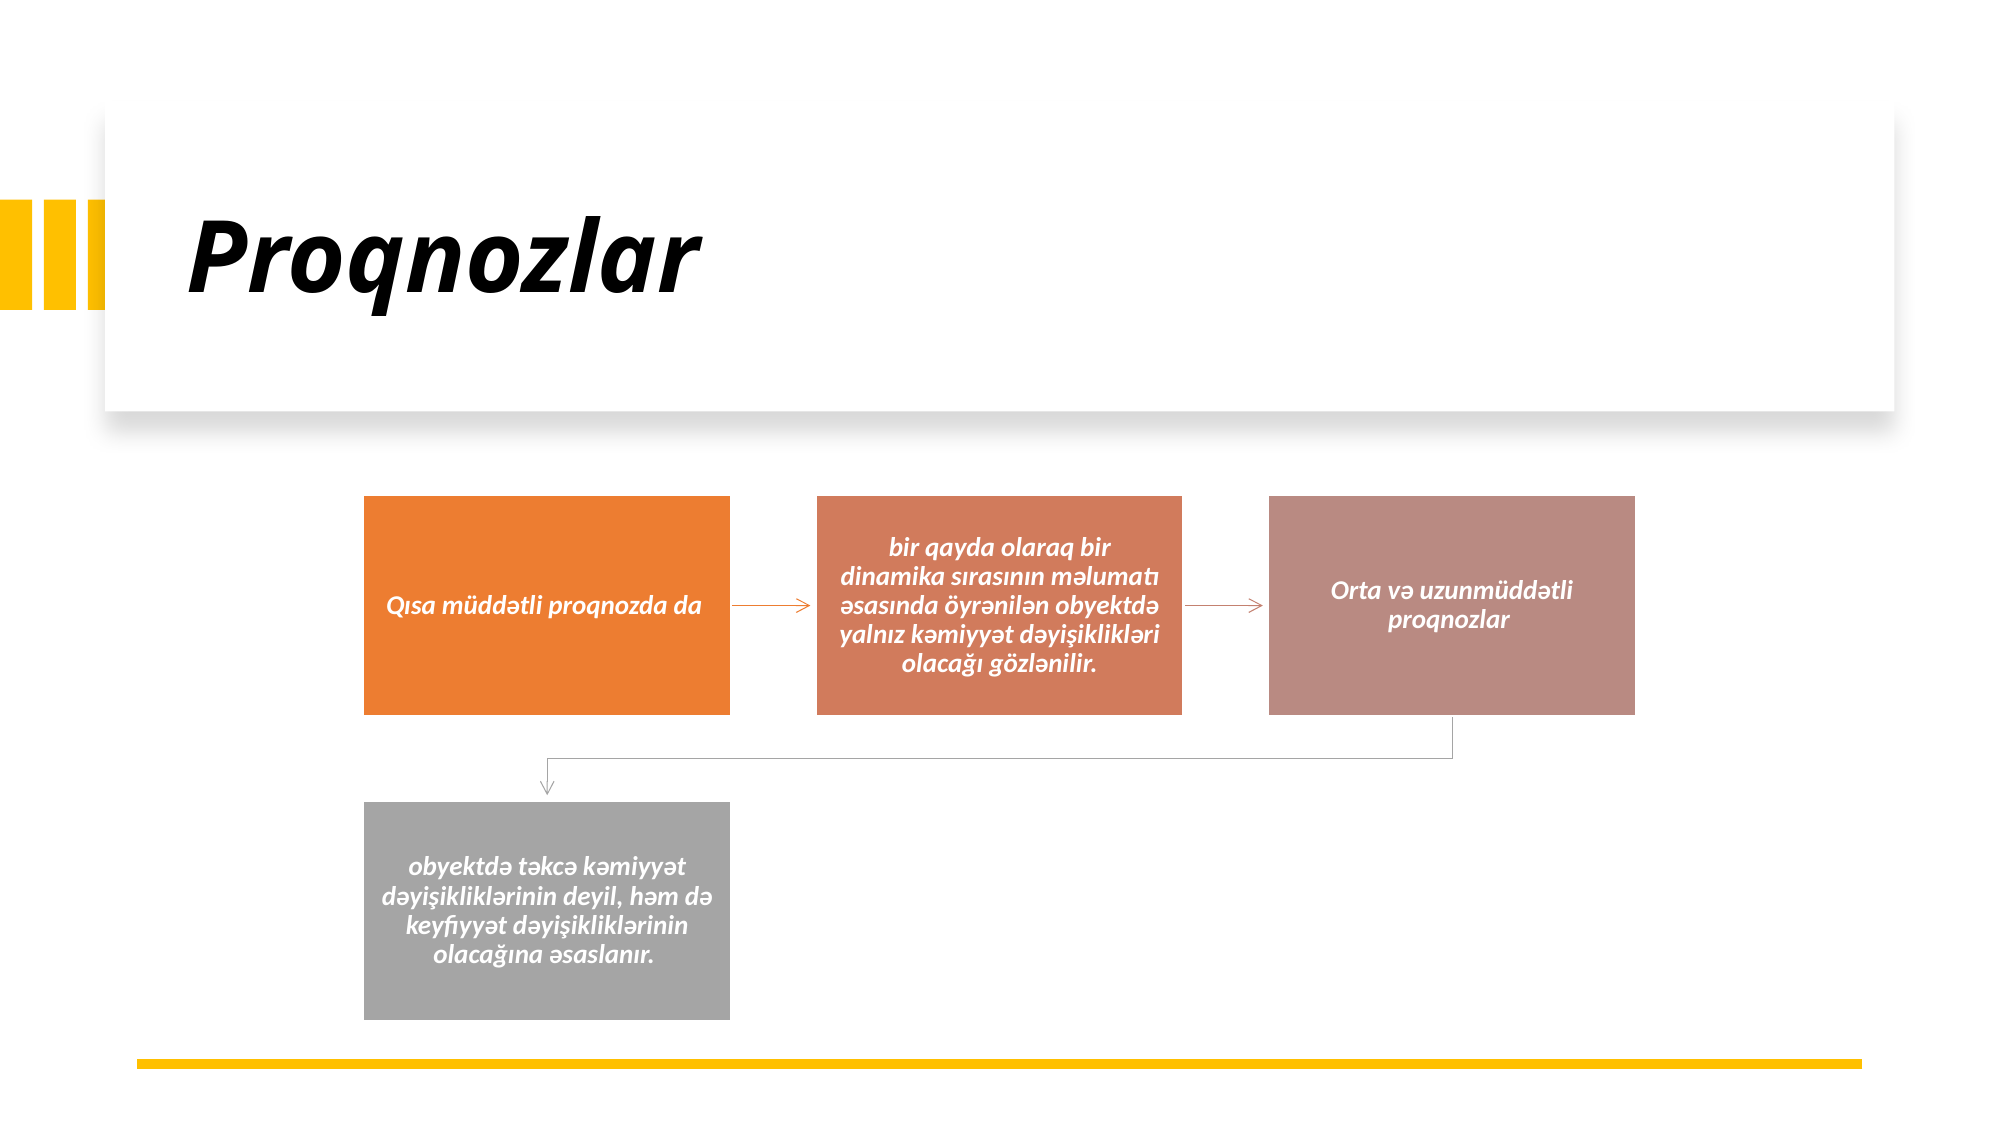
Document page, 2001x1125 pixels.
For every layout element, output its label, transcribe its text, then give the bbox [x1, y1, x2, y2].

text_box [0, 0, 2000, 1125]
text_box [0, 199, 120, 311]
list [148, 494, 1851, 1022]
title Proqnozlar [171, 132, 1840, 388]
text_box [104, 100, 1895, 412]
